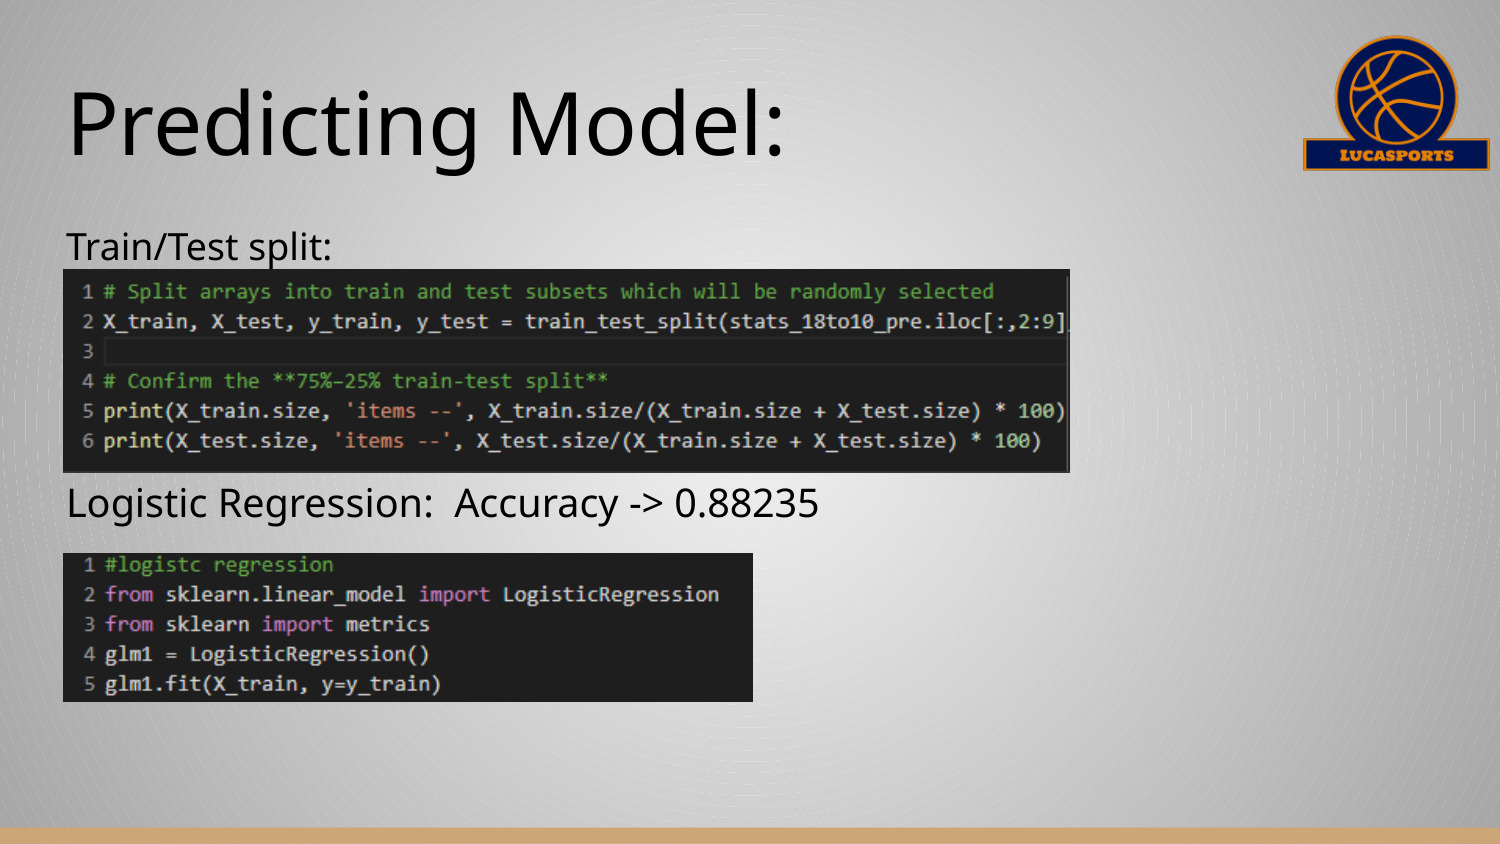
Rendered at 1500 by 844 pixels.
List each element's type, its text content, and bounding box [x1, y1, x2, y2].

list Train/Test split: Logistic Regression: Accuracy -> 0.88235 [51, 200, 1449, 752]
title Predicting Model: [51, 51, 1288, 189]
picture [1293, 0, 1500, 207]
picture [63, 269, 1070, 473]
picture [63, 553, 753, 703]
